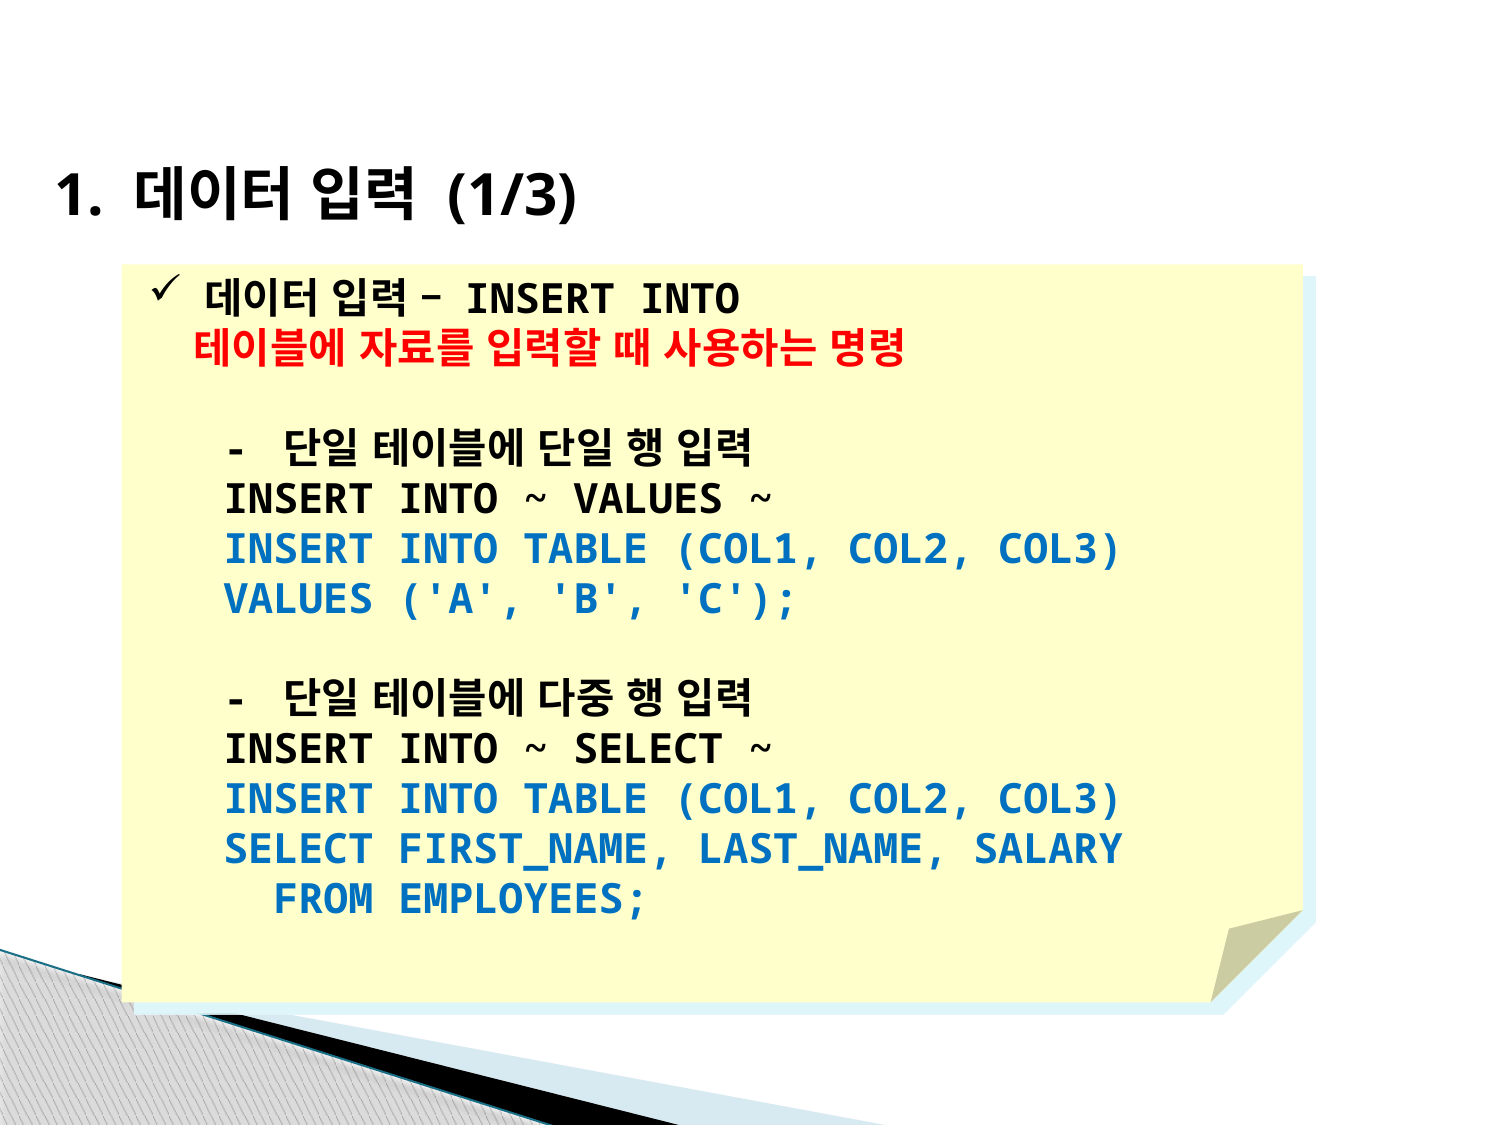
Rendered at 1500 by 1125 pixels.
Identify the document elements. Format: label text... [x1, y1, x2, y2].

text_box [121, 264, 1283, 1003]
text_box 1. 데이터 입력 (1/3) [39, 122, 1461, 262]
text_box 데이터 입력 – INSERT INTO 테이블에 자료를 입력할 때 사용하는 명령 - 단일 테이블에 단일 행 입력 INSERT INTO ~ VALUES ~ INSERT INTO TABLE (COL1, COL2, COL3) VALUES ('A', 'B', 'C'); - 단일 테이블에 다중 행 입력 INSERT INTO ~ SELECT ~ INSERT INTO TABLE (COL1, COL2, COL3) SELECT FIRST_NAME, LAST_NAME, SALARY FROM EMPLOYEES; [133, 264, 1315, 930]
